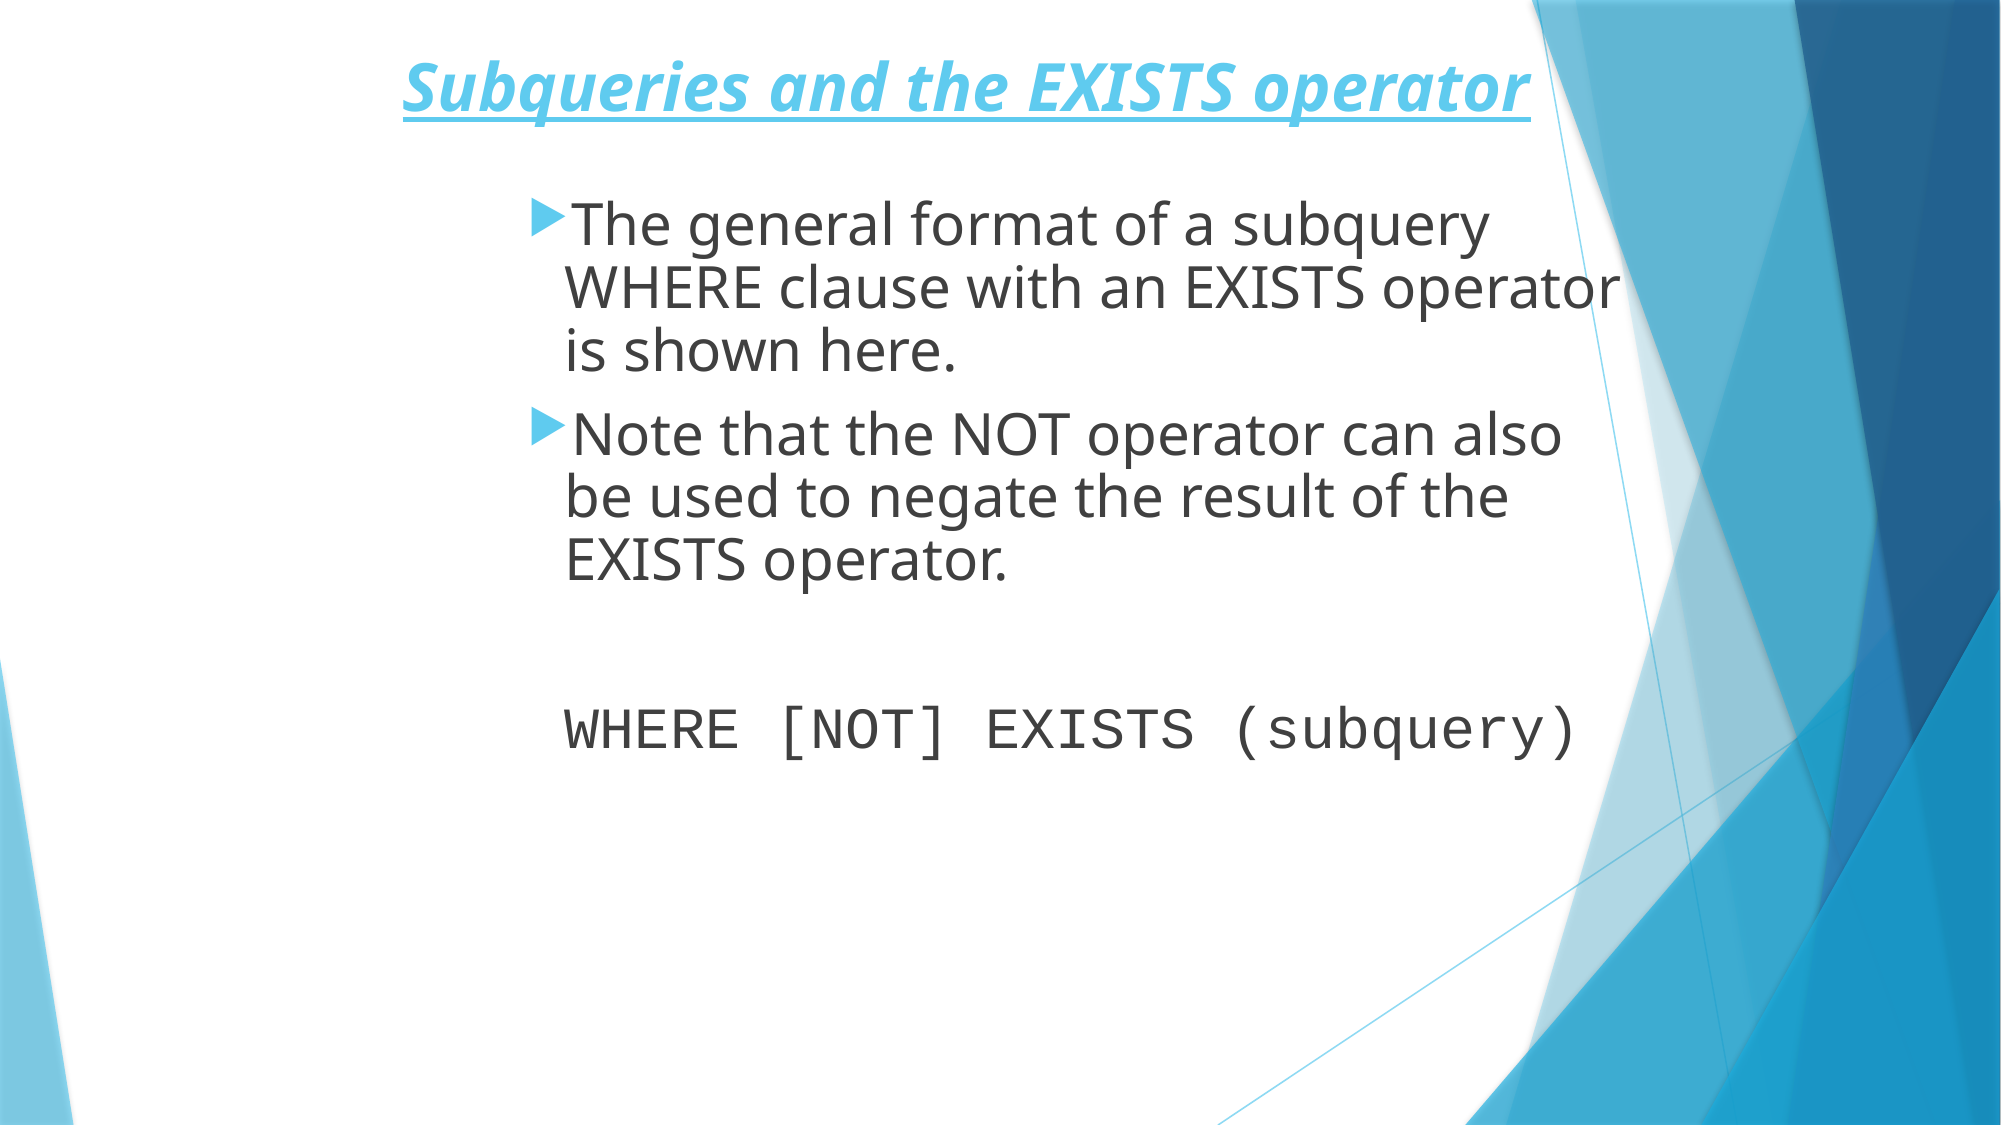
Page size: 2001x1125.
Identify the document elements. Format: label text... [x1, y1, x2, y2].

list The general format of a subquery WHERE clause with an EXISTS operator is shown here. Note that the NOT operator can also be used to negate the result of the EXISTS operator. WHERE [NOT] EXISTS (subquery) [362, 187, 1638, 1000]
title Subqueries and the EXISTS operator [387, 37, 1663, 138]
